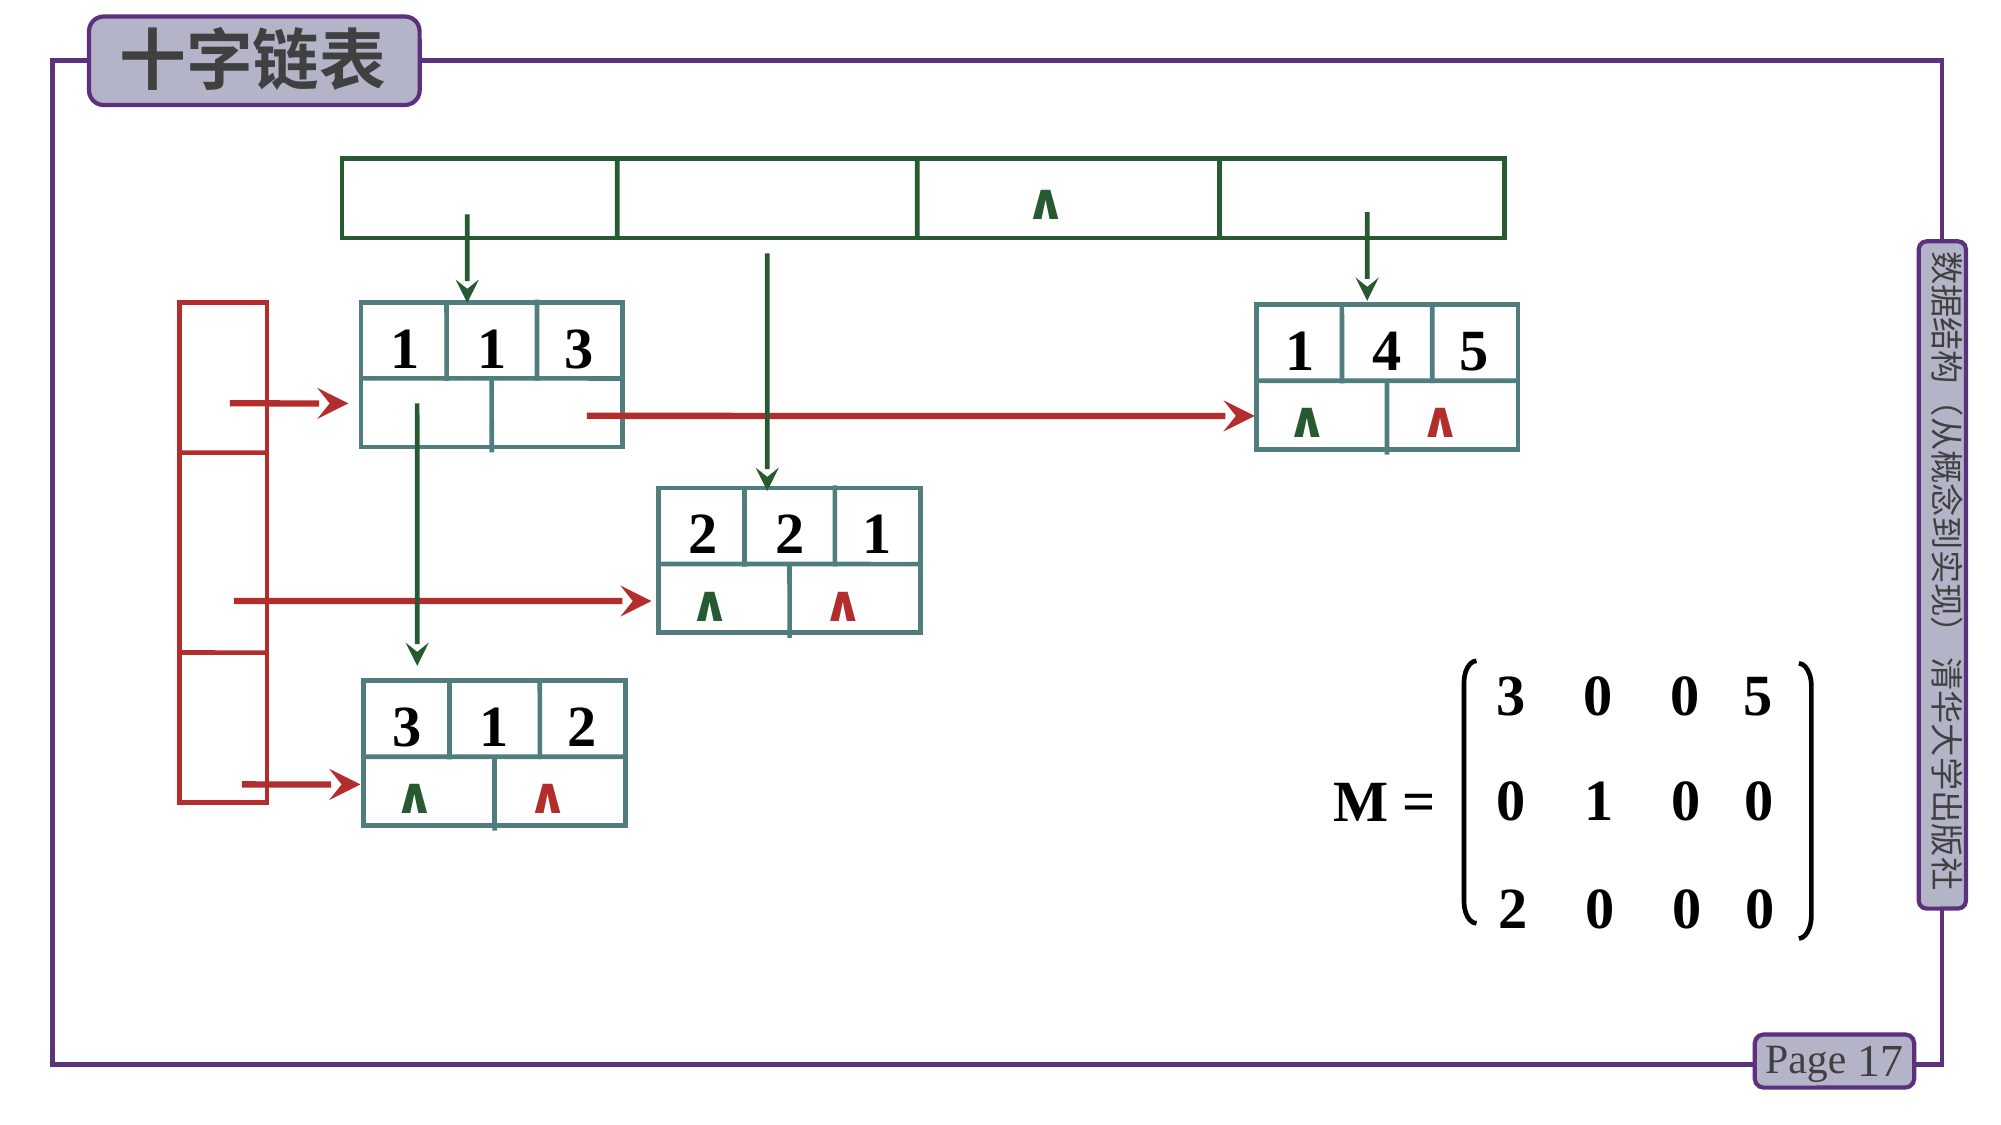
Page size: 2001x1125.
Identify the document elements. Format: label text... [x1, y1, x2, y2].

text_box [0, 0, 2000, 75]
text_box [268, 678, 626, 831]
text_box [229, 299, 394, 455]
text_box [179, 302, 268, 832]
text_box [233, 485, 394, 638]
text_box [87, 75, 411, 107]
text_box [468, 299, 689, 455]
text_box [342, 158, 1505, 239]
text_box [689, 253, 768, 632]
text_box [1286, 239, 1368, 449]
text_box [468, 485, 921, 638]
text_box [768, 299, 1518, 455]
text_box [394, 214, 468, 825]
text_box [1317, 625, 1851, 962]
text_box 十字链表 [104, 75, 418, 105]
